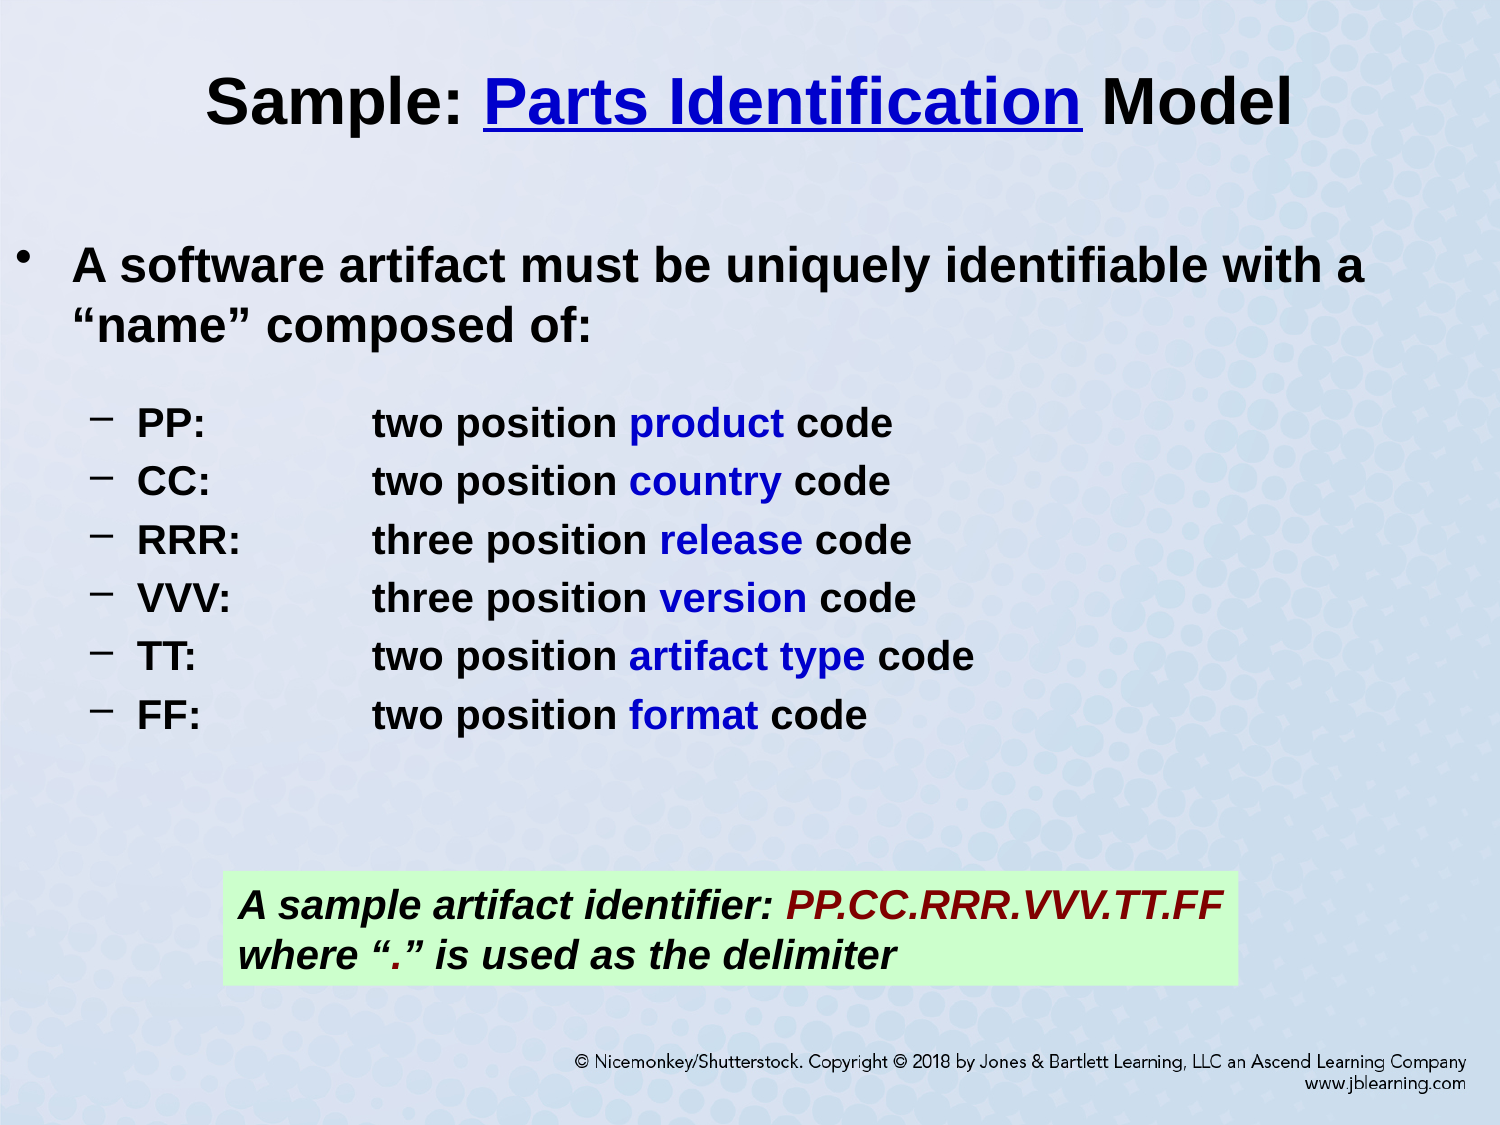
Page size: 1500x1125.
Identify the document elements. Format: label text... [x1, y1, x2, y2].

picture [0, 0, 1500, 1125]
list A software artifact must be uniquely identifiable with a “name” composed of: PP: two position product code CC: two position country code RRR: three position release code VVV: three position version code TT: two position artifact type code FF: two position format code [0, 224, 1425, 800]
text_box A sample artifact identifier: PP.CC.RRR.VVV.TT.FF where “.” is used as the delimiter [223, 870, 1239, 986]
title Sample: Parts Identification Model [75, 45, 1425, 150]
